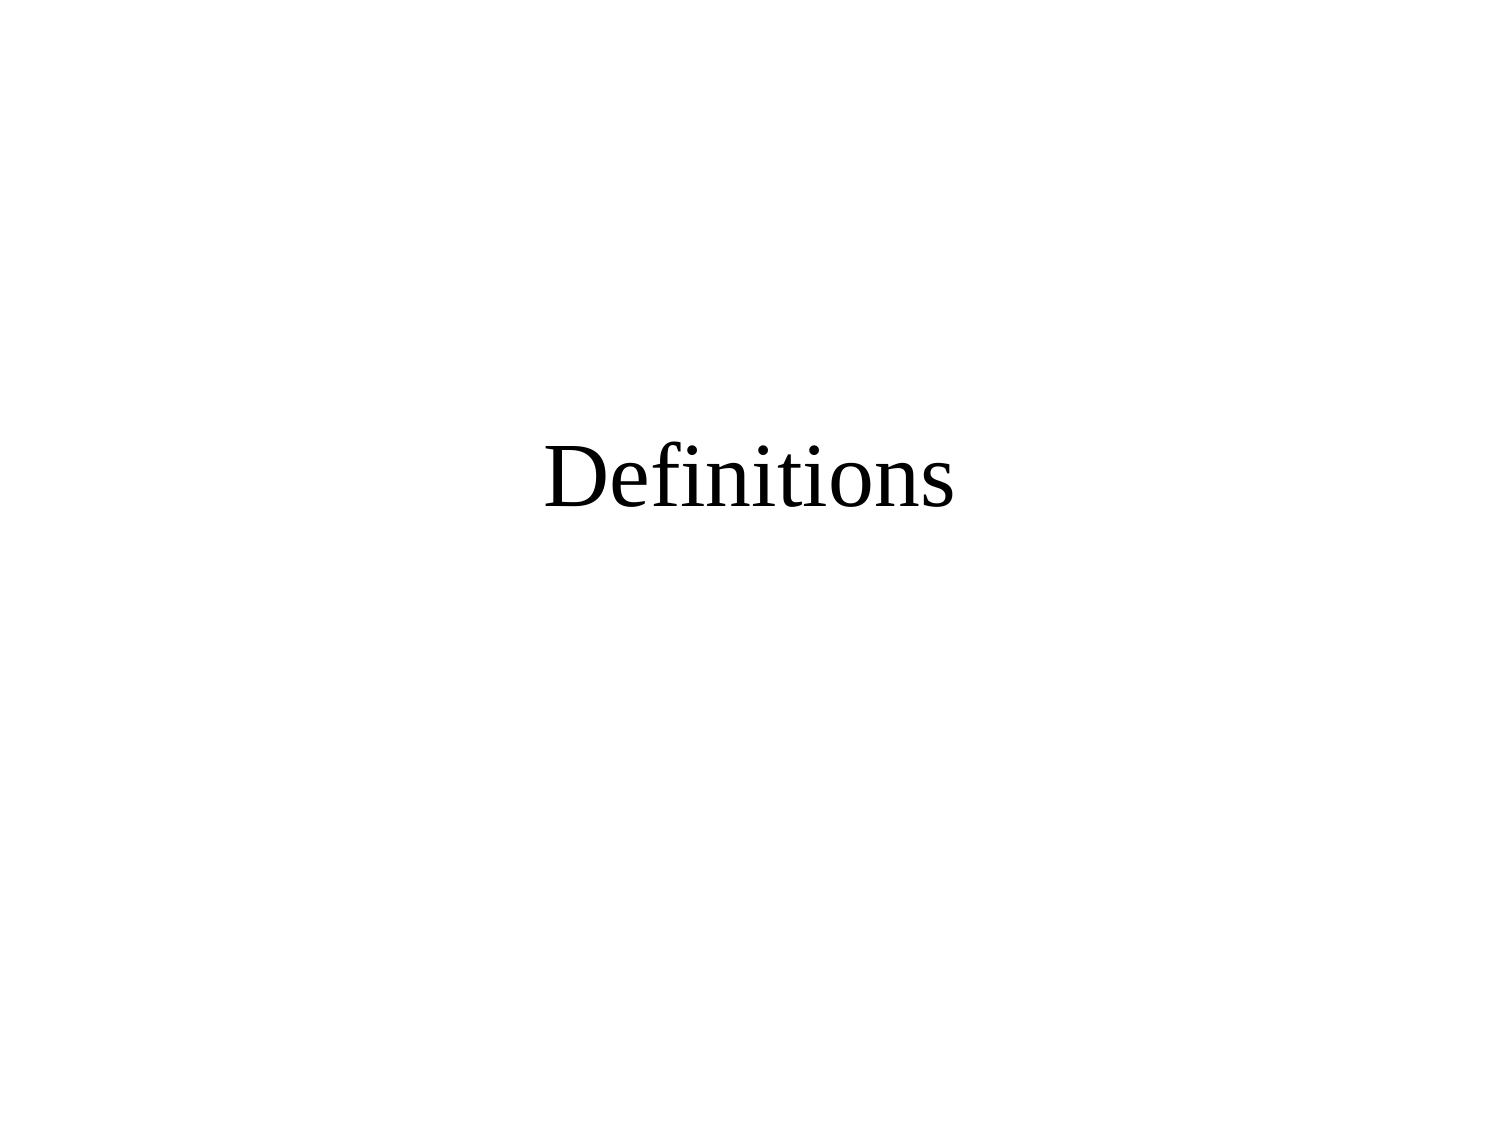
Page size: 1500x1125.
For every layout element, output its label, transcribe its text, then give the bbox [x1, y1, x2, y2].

title Definitions [112, 349, 1388, 591]
